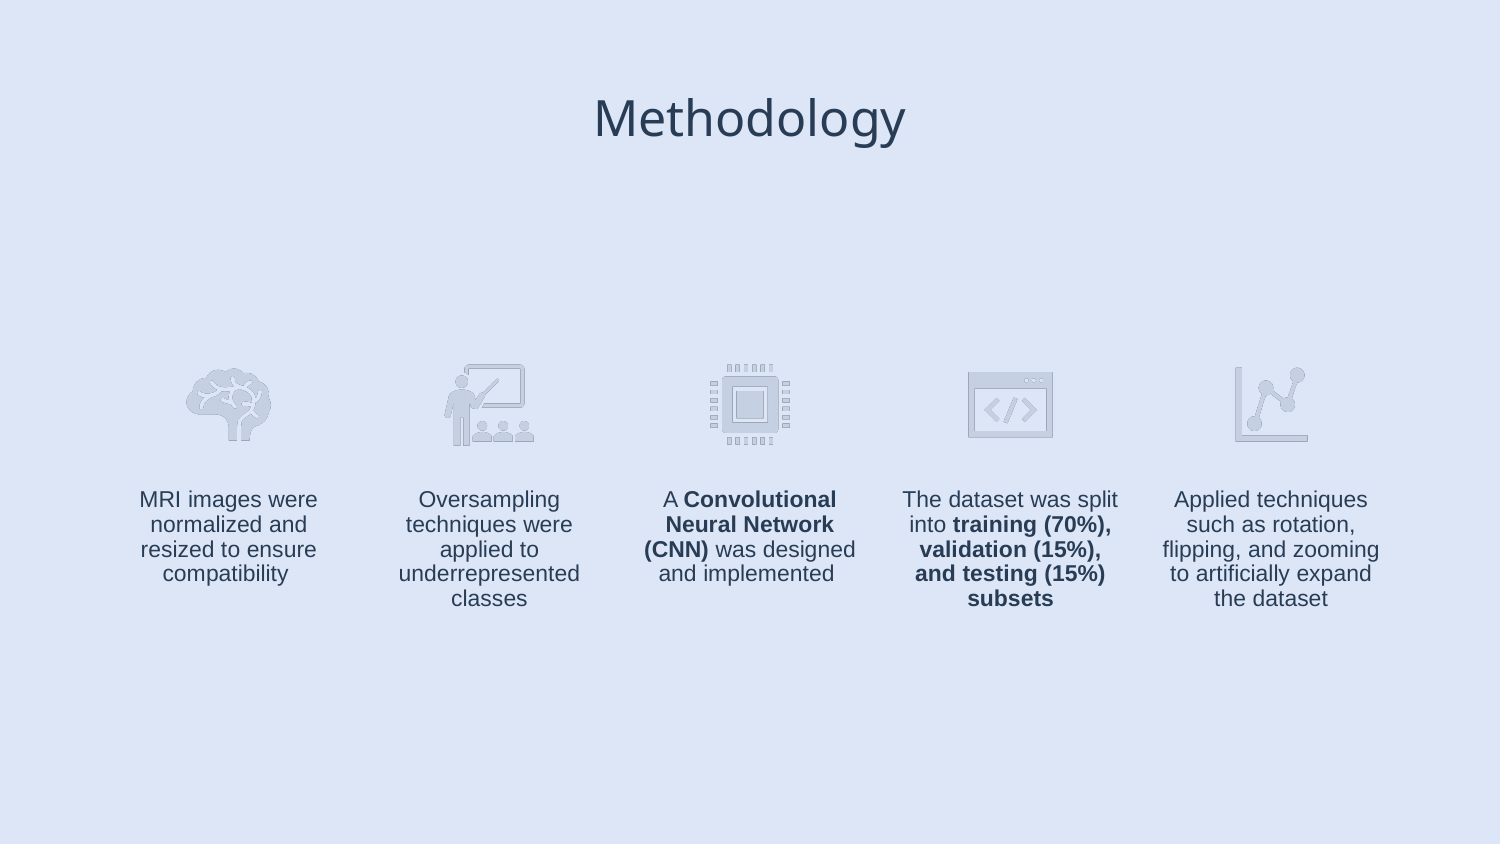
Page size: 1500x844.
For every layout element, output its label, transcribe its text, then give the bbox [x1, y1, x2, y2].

title Methodology [117, 72, 1383, 167]
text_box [116, 197, 1383, 734]
